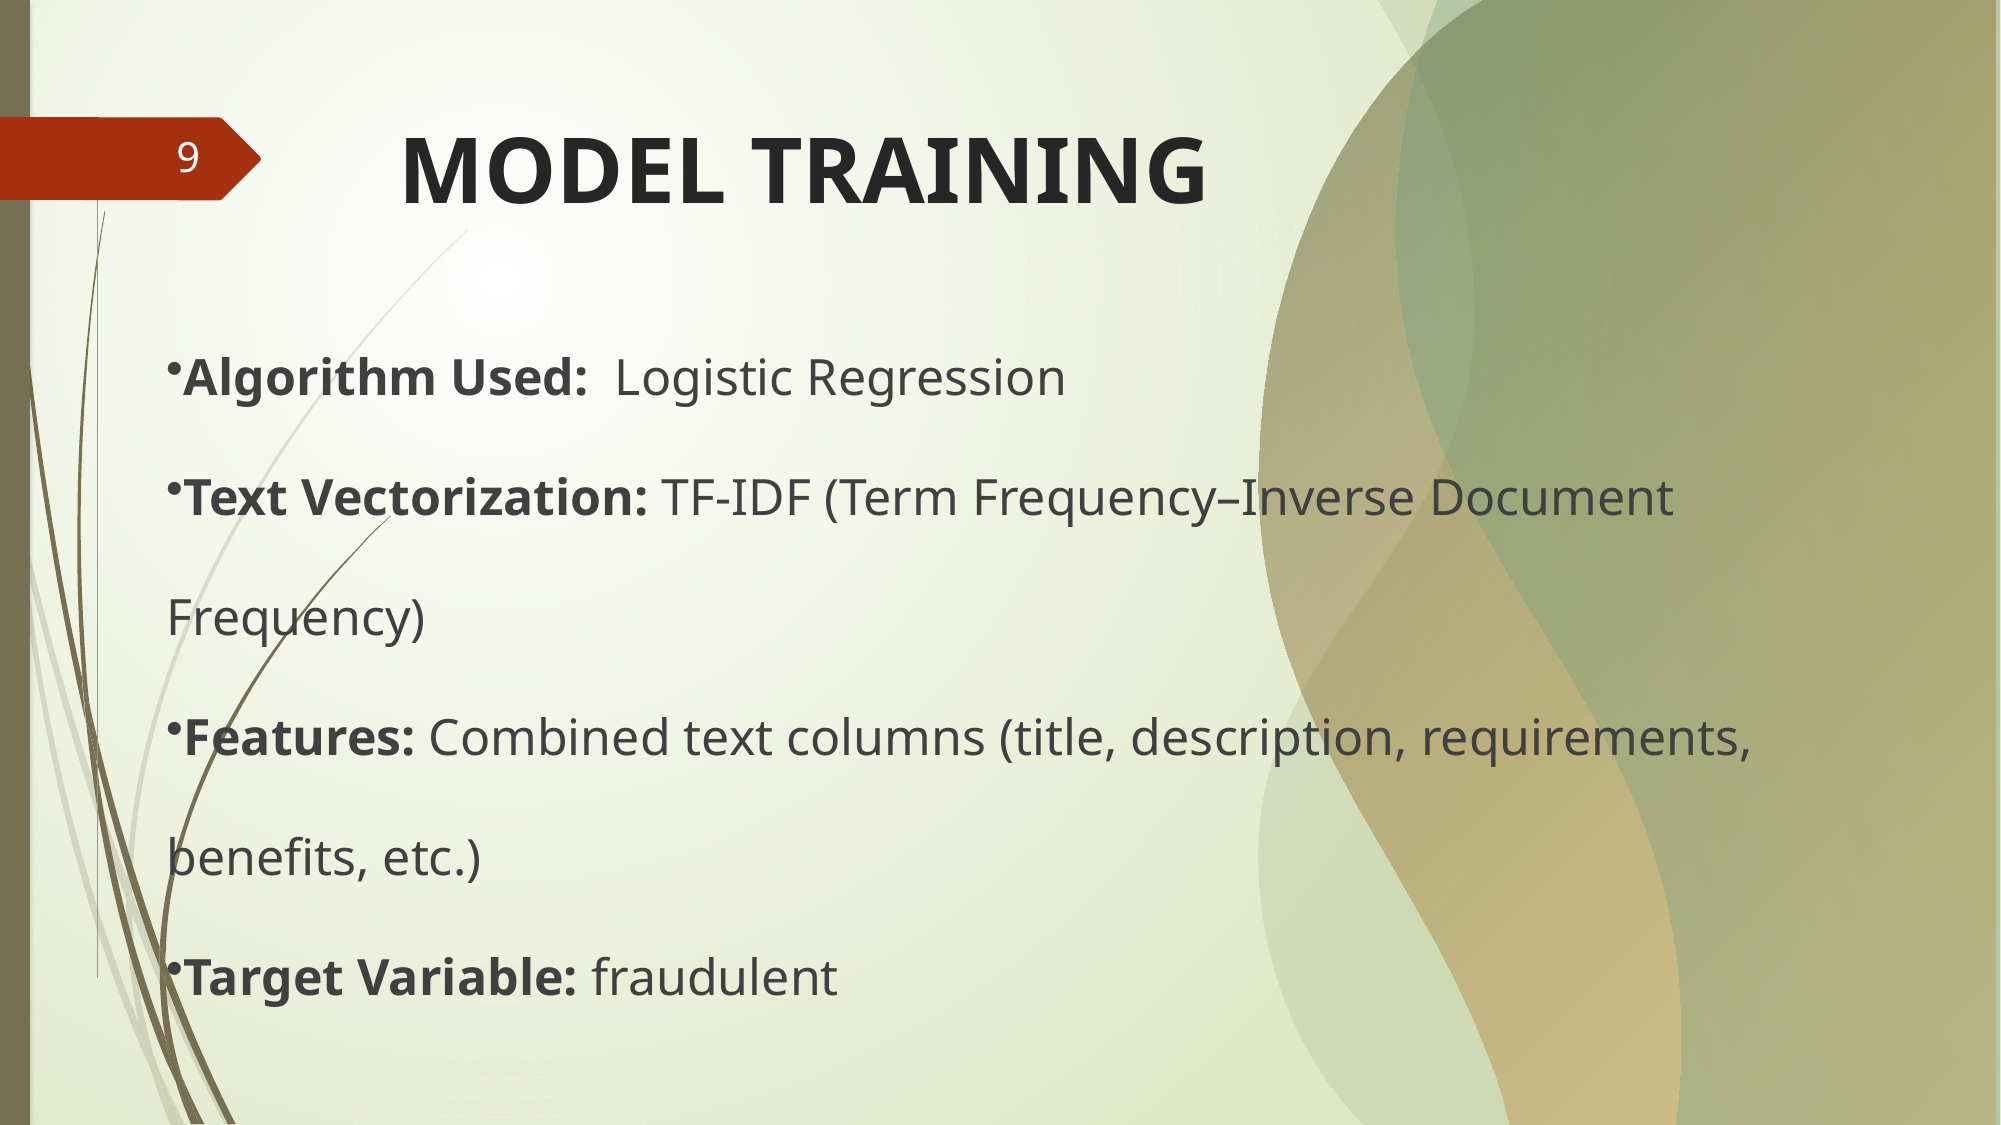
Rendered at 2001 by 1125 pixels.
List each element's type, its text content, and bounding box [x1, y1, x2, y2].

slide_number 9 [87, 129, 216, 190]
list Algorithm Used: Logistic Regression Text Vectorization: TF-IDF (Term Frequency–Inverse Document Frequency) Features: Combined text columns (title, description, requirements, benefits, etc.) Target Variable: fraudulent [151, 277, 1883, 1013]
title MODEL TRAINING [346, 104, 1263, 229]
